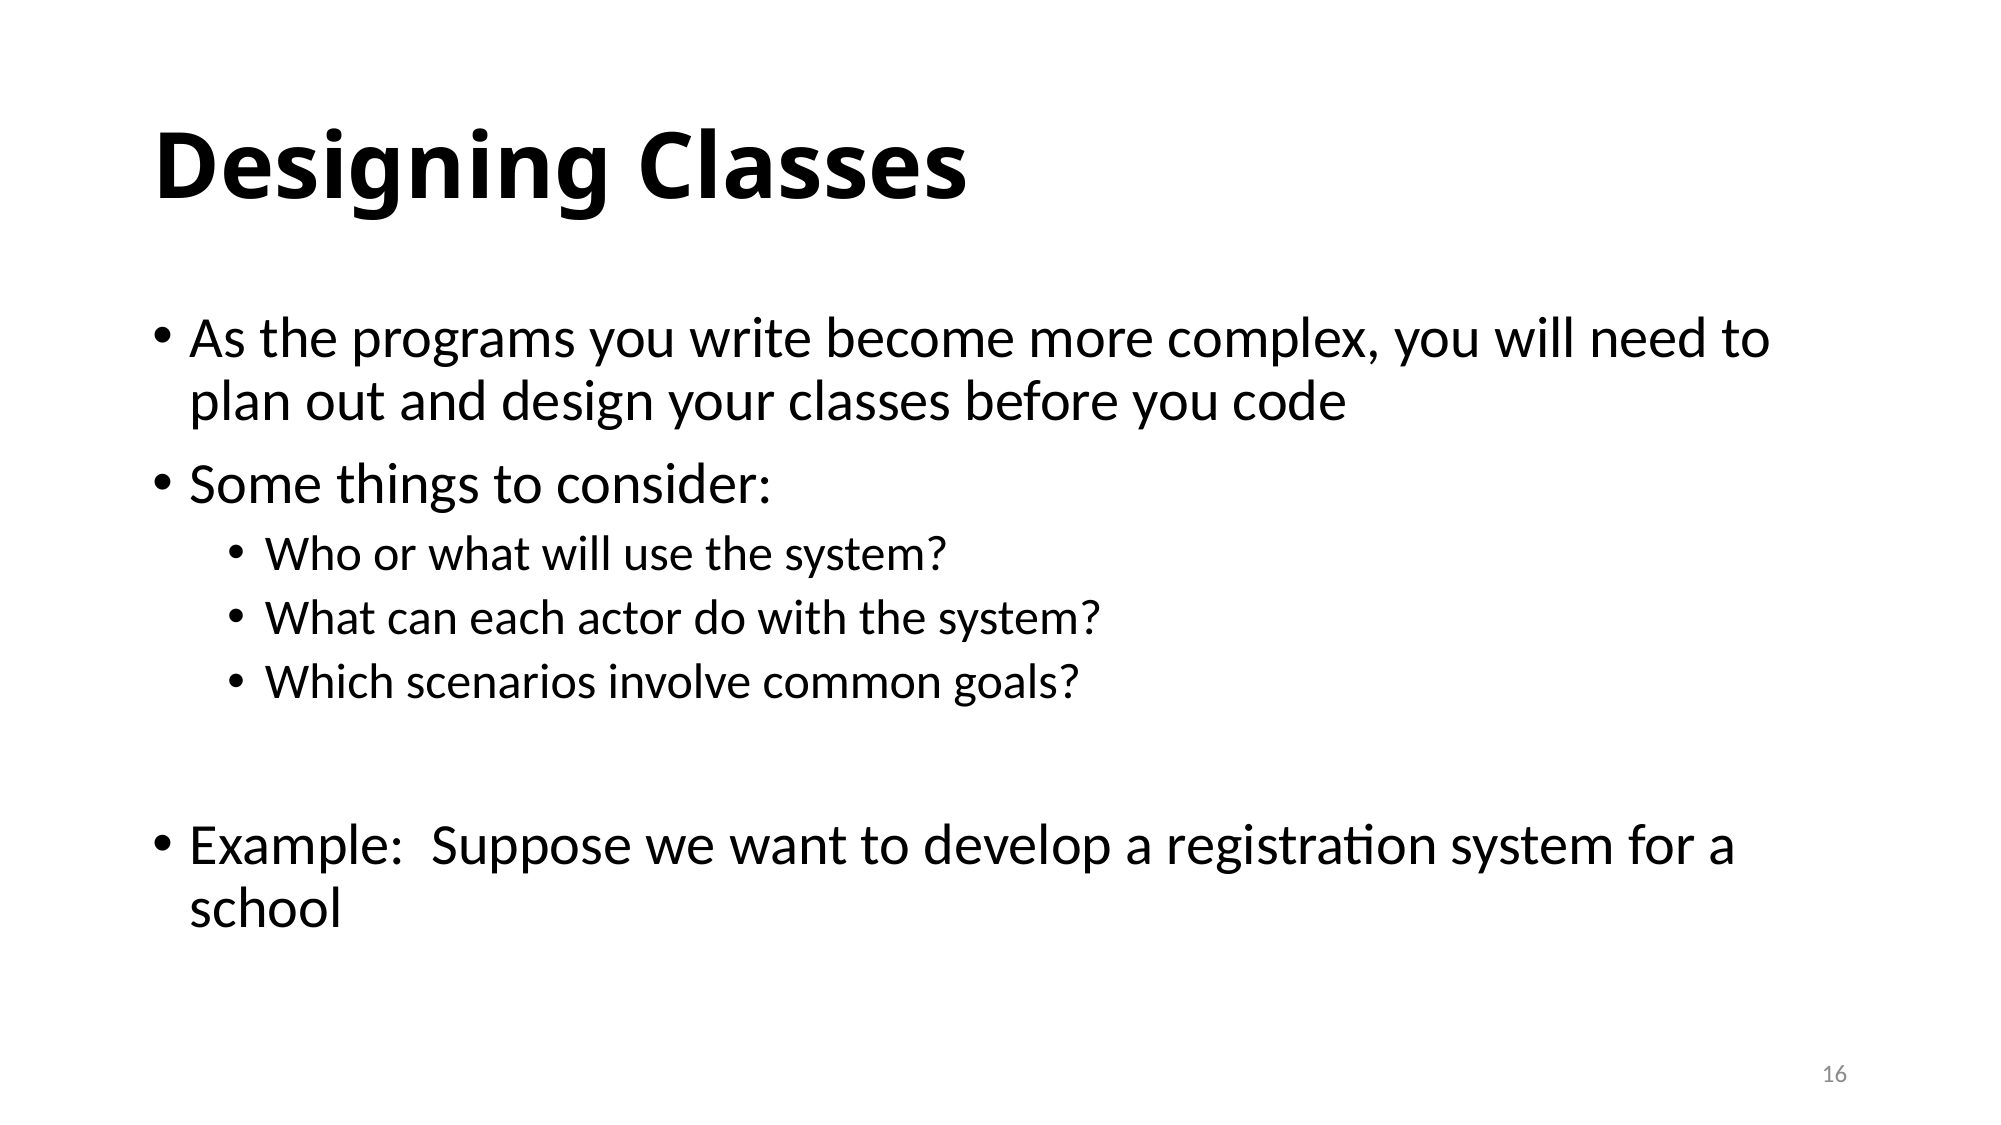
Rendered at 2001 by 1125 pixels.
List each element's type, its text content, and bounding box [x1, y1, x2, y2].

title Designing Classes [137, 59, 1863, 278]
list As the programs you write become more complex, you will need to plan out and design your classes before you code Some things to consider: Who or what will use the system? What can each actor do with the system? Which scenarios involve common goals? Example: Suppose we want to develop a registration system for a school [137, 299, 1863, 1014]
slide_number 16 [1412, 1042, 1863, 1103]
